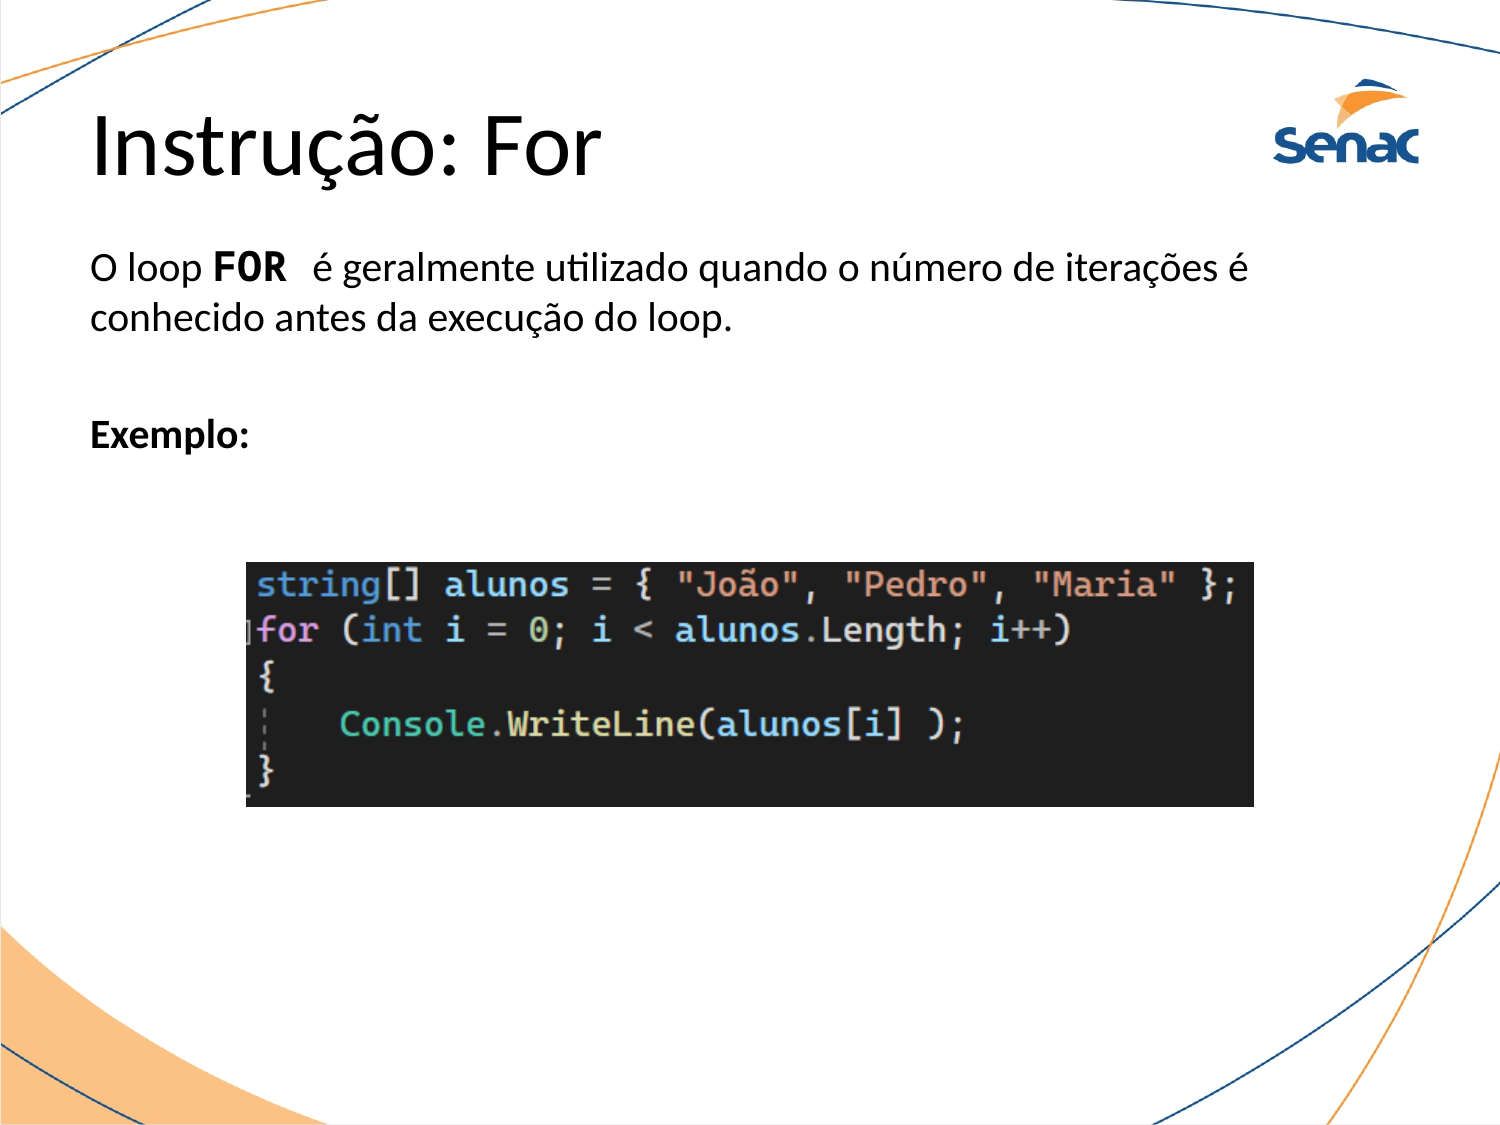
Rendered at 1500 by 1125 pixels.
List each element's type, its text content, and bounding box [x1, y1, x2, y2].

list O loop FOR é geralmente utilizado quando o número de iterações é conhecido antes da execução do loop. Exemplo: [75, 232, 1425, 975]
picture [0, 0, 1500, 1125]
title Instrução: For [75, 45, 1425, 232]
